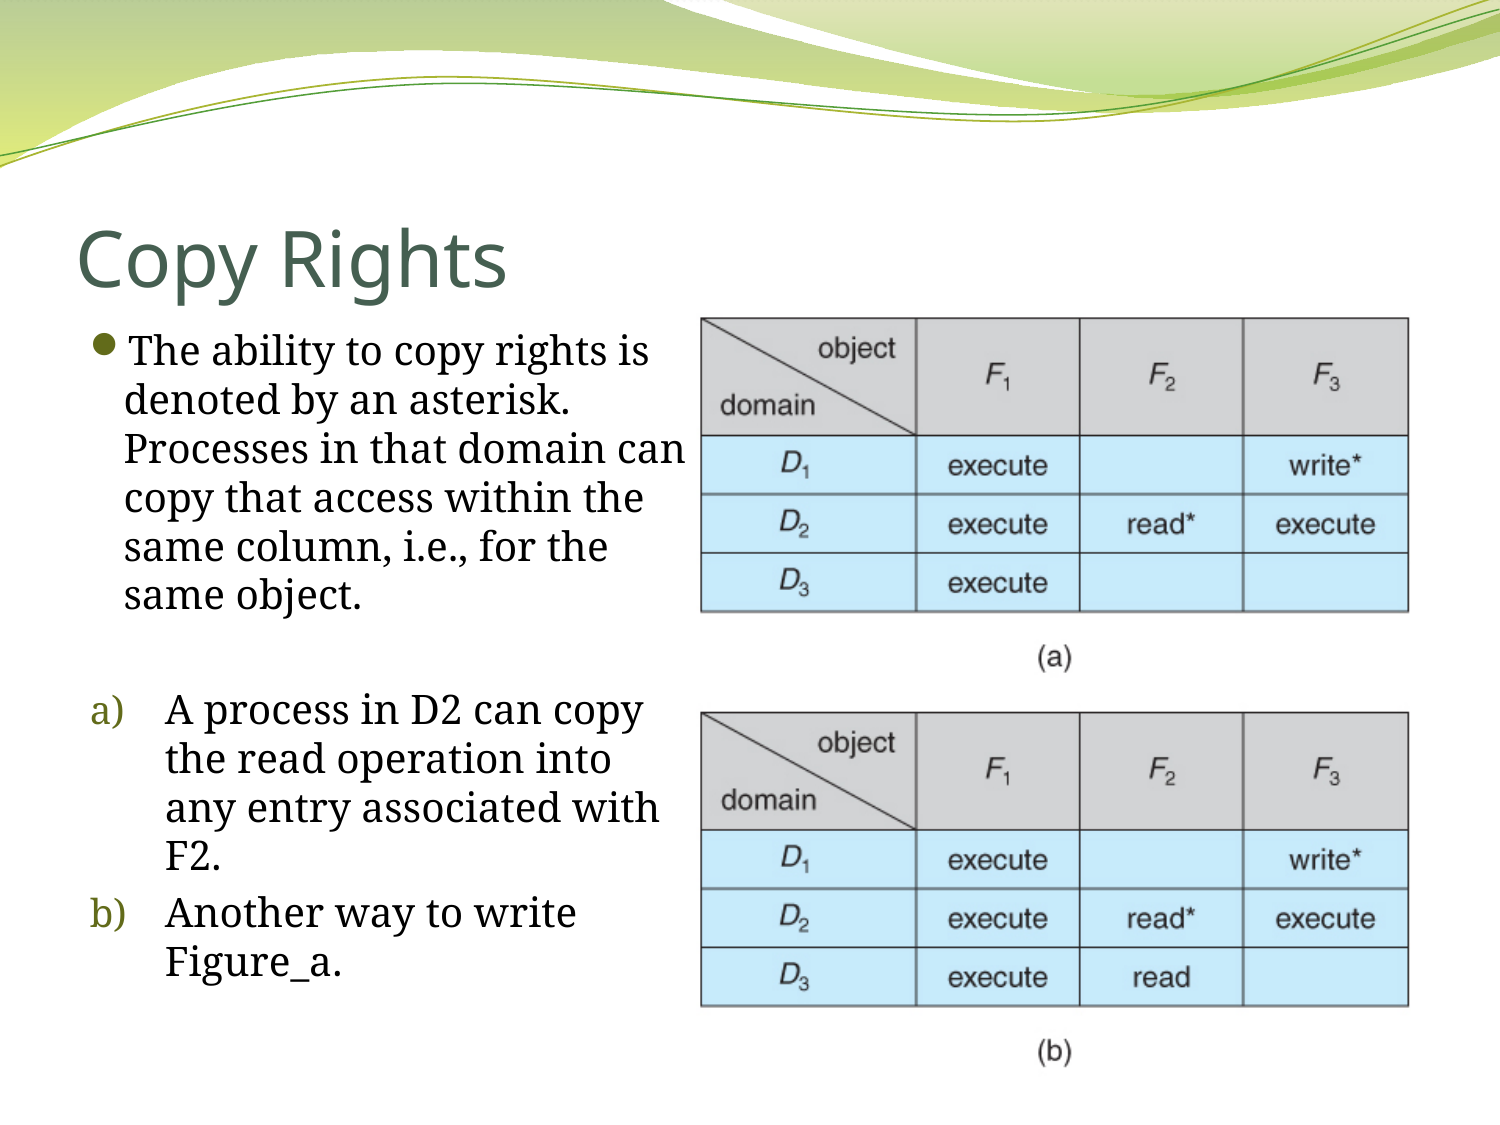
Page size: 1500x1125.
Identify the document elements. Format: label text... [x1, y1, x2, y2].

list The ability to copy rights is denoted by an asterisk. Processes in that domain can copy that access within the same column, i.e., for the same object. A process in D2 can copy the read operation into any entry associated with F2. Another way to write Figure_a. [75, 317, 685, 1038]
picture [685, 302, 1425, 1083]
title Copy Rights [75, 115, 1425, 303]
